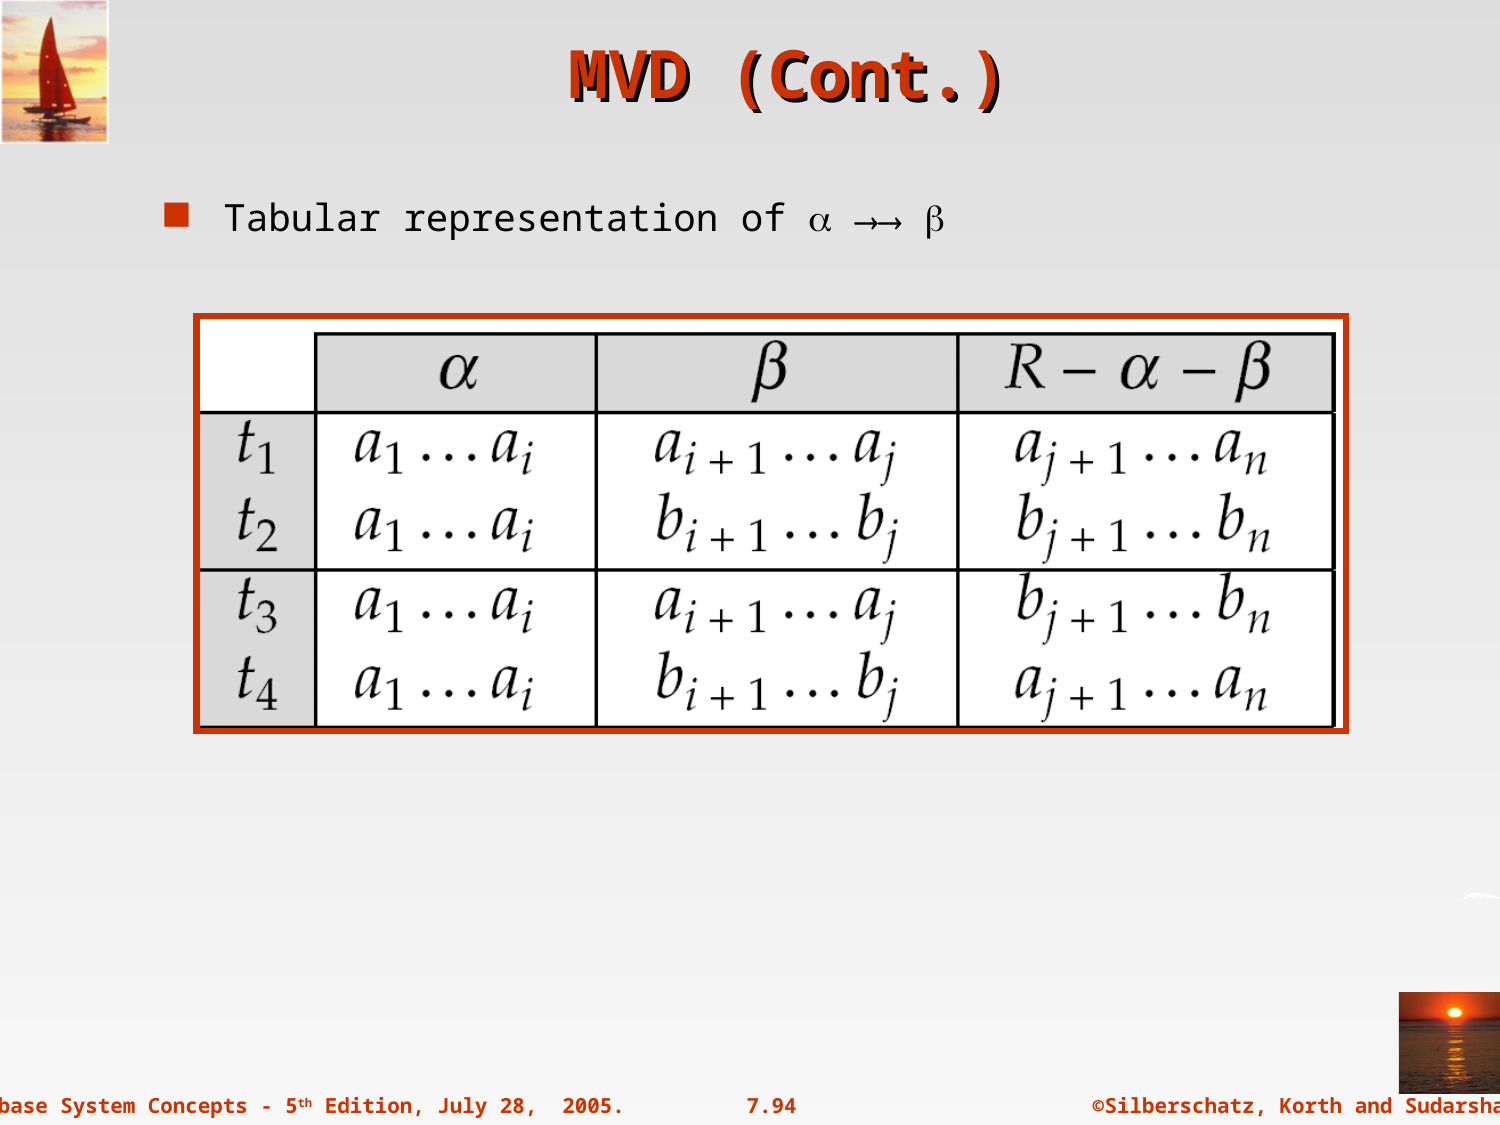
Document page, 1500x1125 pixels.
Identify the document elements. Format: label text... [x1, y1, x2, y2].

picture [1398, 992, 1500, 1094]
title MVD (Cont.) [125, 19, 1451, 120]
picture [199, 319, 1343, 728]
list Tabular representation of    [152, 186, 1409, 297]
picture [0, 0, 109, 144]
